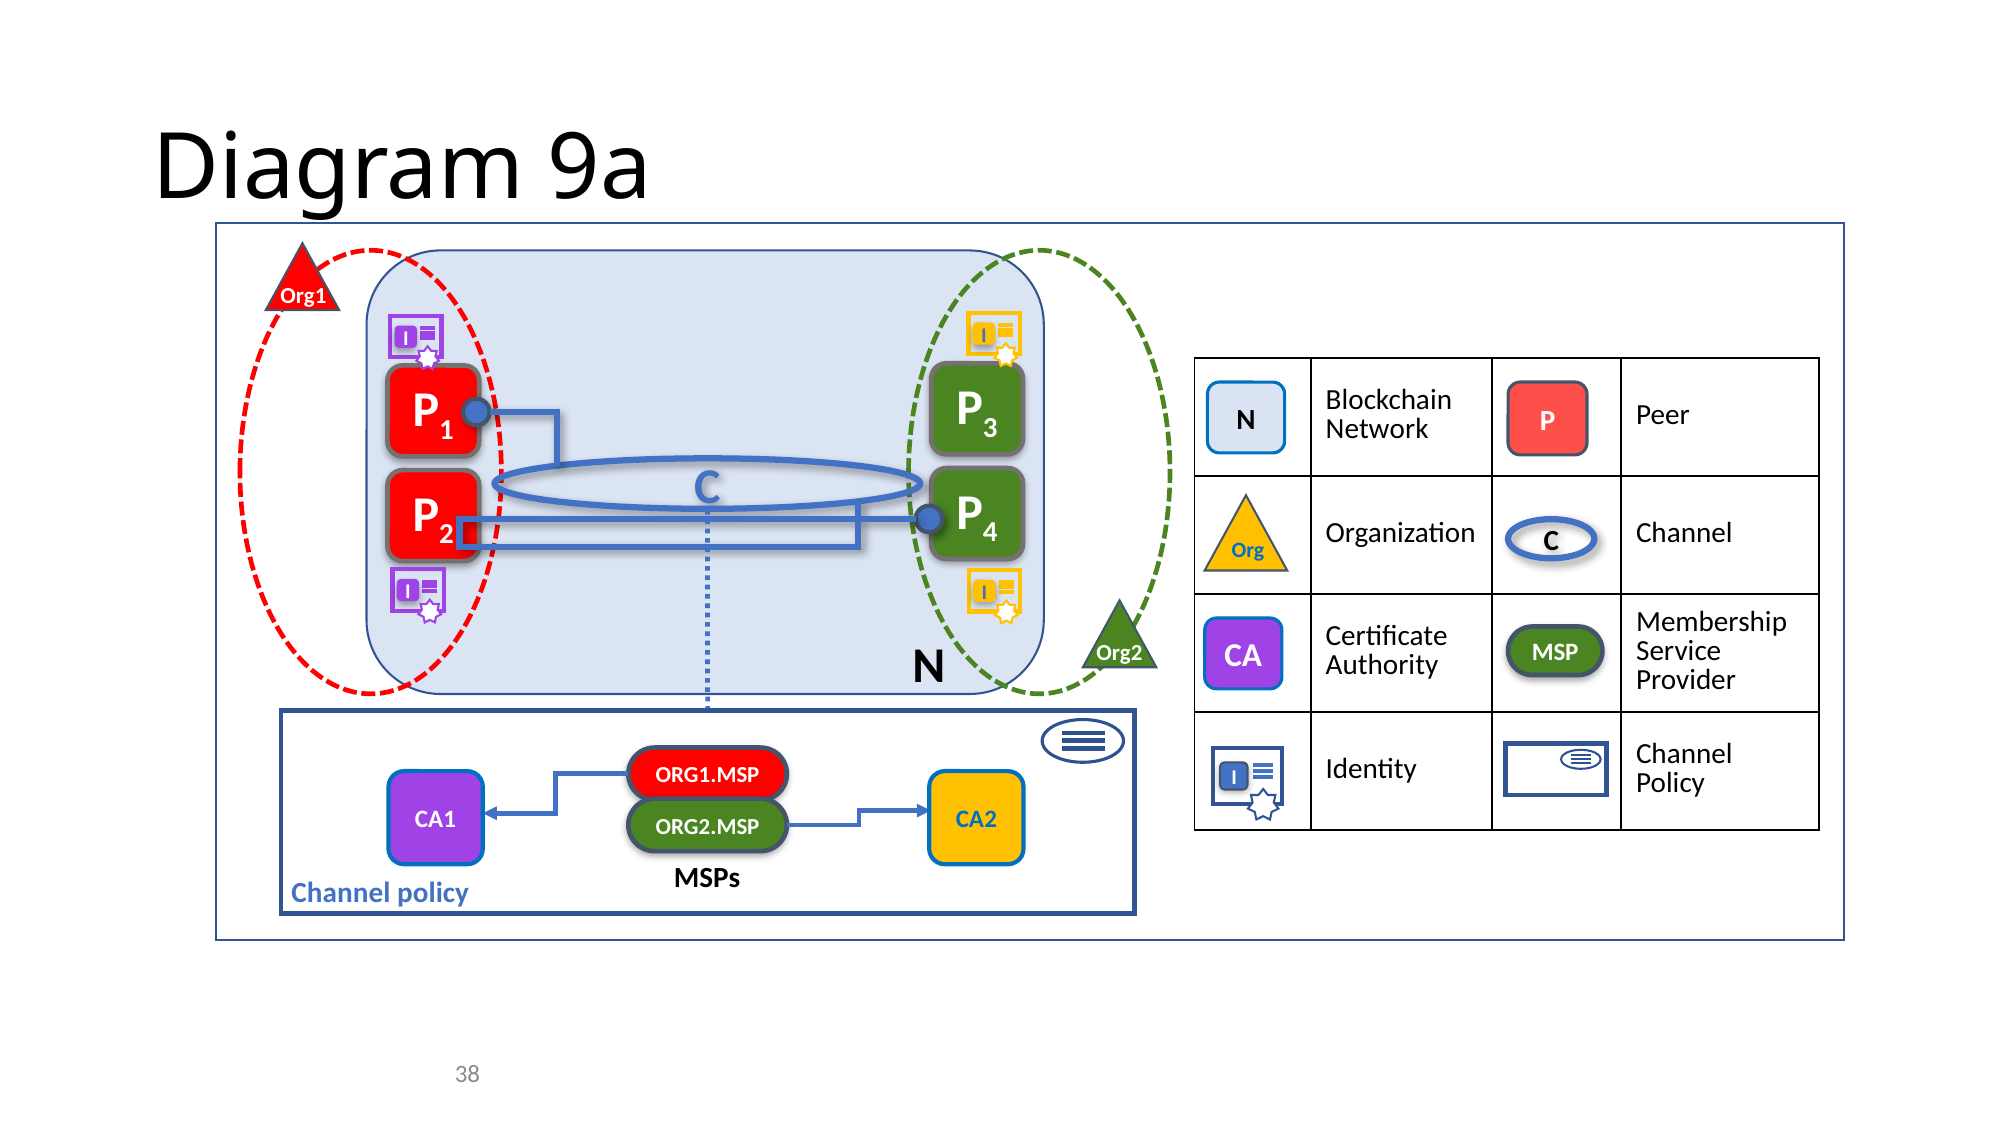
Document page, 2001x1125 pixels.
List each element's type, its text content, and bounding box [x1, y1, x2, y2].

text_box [1561, 749, 1601, 769]
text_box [1061, 732, 1106, 749]
title Diagram 9a [137, 59, 1863, 278]
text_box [496, 405, 551, 473]
slide_number 38 [45, 1042, 496, 1103]
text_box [482, 773, 629, 814]
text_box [390, 315, 442, 370]
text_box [265, 243, 343, 316]
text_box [857, 501, 916, 519]
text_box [1212, 747, 1282, 820]
text_box [215, 222, 1845, 941]
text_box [1204, 495, 1288, 572]
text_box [392, 569, 444, 623]
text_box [968, 570, 1021, 624]
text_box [968, 312, 1020, 366]
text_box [786, 810, 931, 825]
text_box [1081, 600, 1159, 674]
